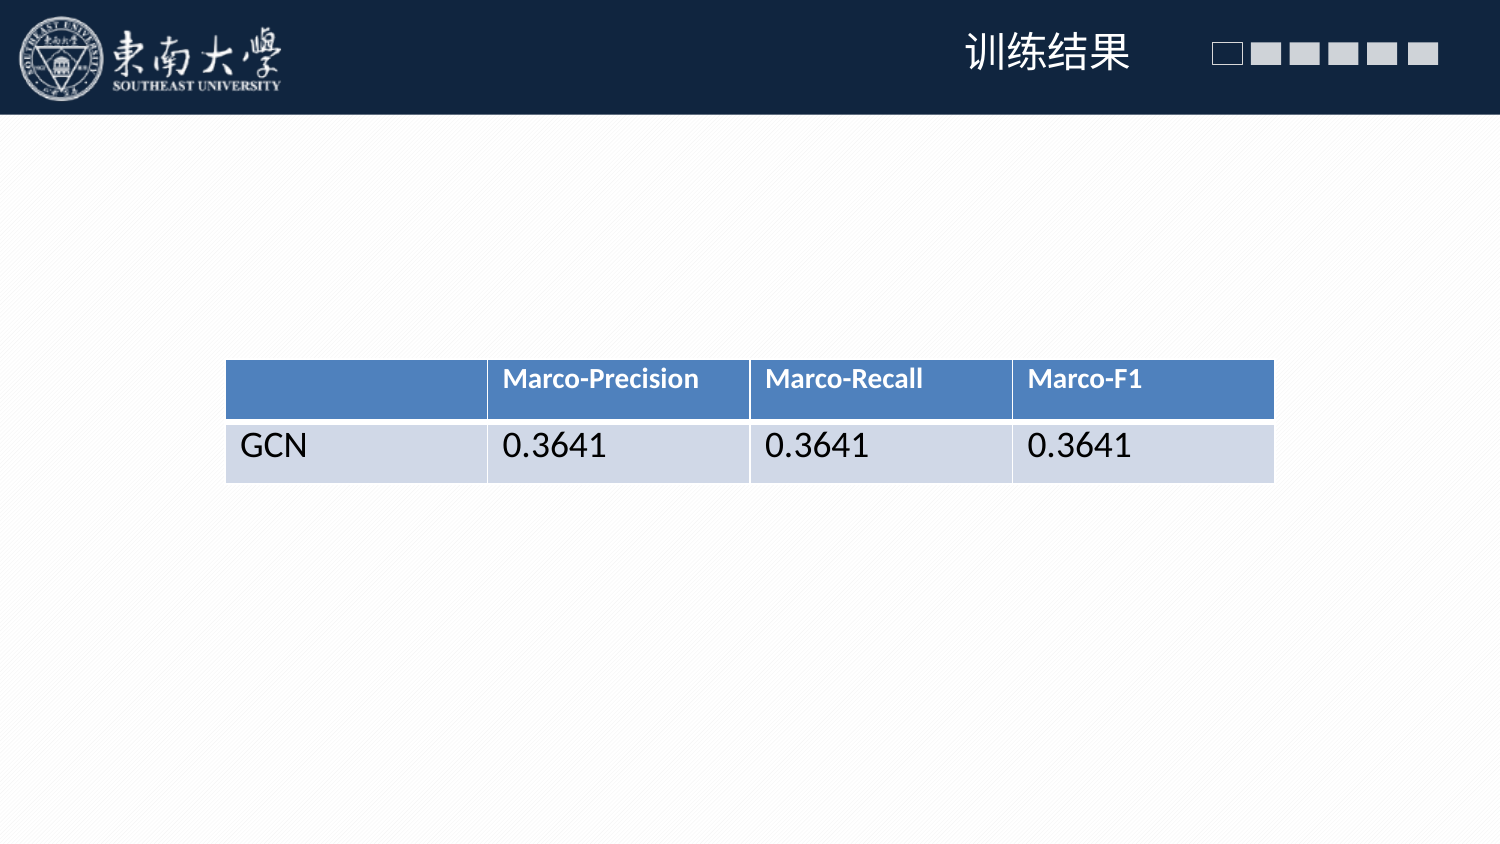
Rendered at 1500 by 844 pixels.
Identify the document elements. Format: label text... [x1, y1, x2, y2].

table_cell 0.3641 [751, 425, 1012, 483]
list 训练结果 [532, 18, 1147, 94]
table_header Marco-F1 [1013, 360, 1274, 419]
table_cell 0.3641 [1013, 425, 1274, 483]
picture [17, 13, 289, 106]
table_cell 0.3641 [488, 425, 749, 483]
table_header [226, 360, 487, 419]
table_header Marco-Recall [751, 360, 1012, 419]
table_cell GCN [226, 425, 487, 483]
table_header Marco-Precision [488, 360, 749, 419]
